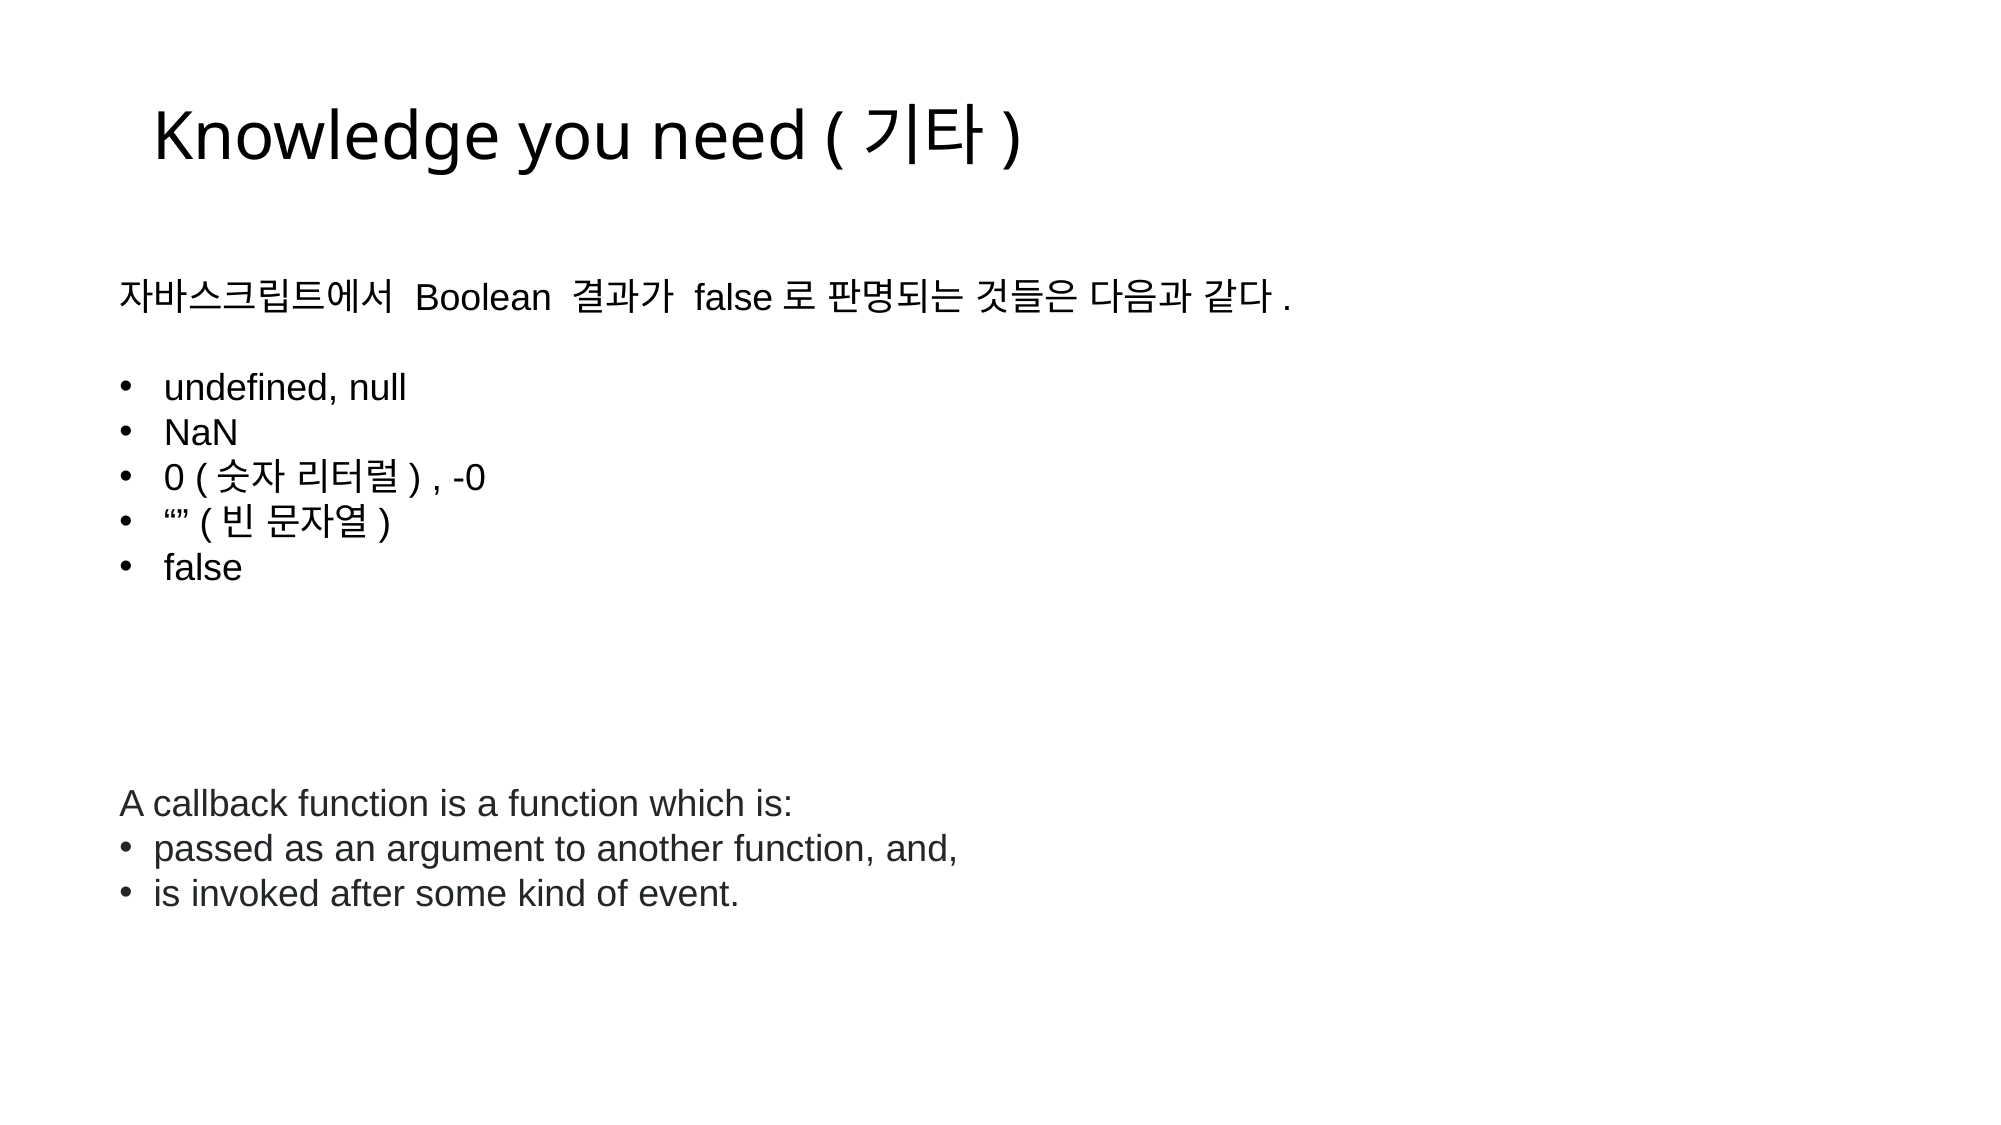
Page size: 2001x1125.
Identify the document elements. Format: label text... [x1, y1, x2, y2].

title Knowledge you need (기타) [137, 59, 1863, 216]
text_box 자바스크립트에서 Boolean 결과가 false로 판명되는 것들은 다음과 같다. undefined, null NaN 0 (숫자 리터럴) , -0 “” (빈 문자열) false [104, 266, 1446, 596]
text_box A callback function is a function which is: passed as an argument to another function, and, is invoked after some kind of event. [104, 771, 1105, 922]
